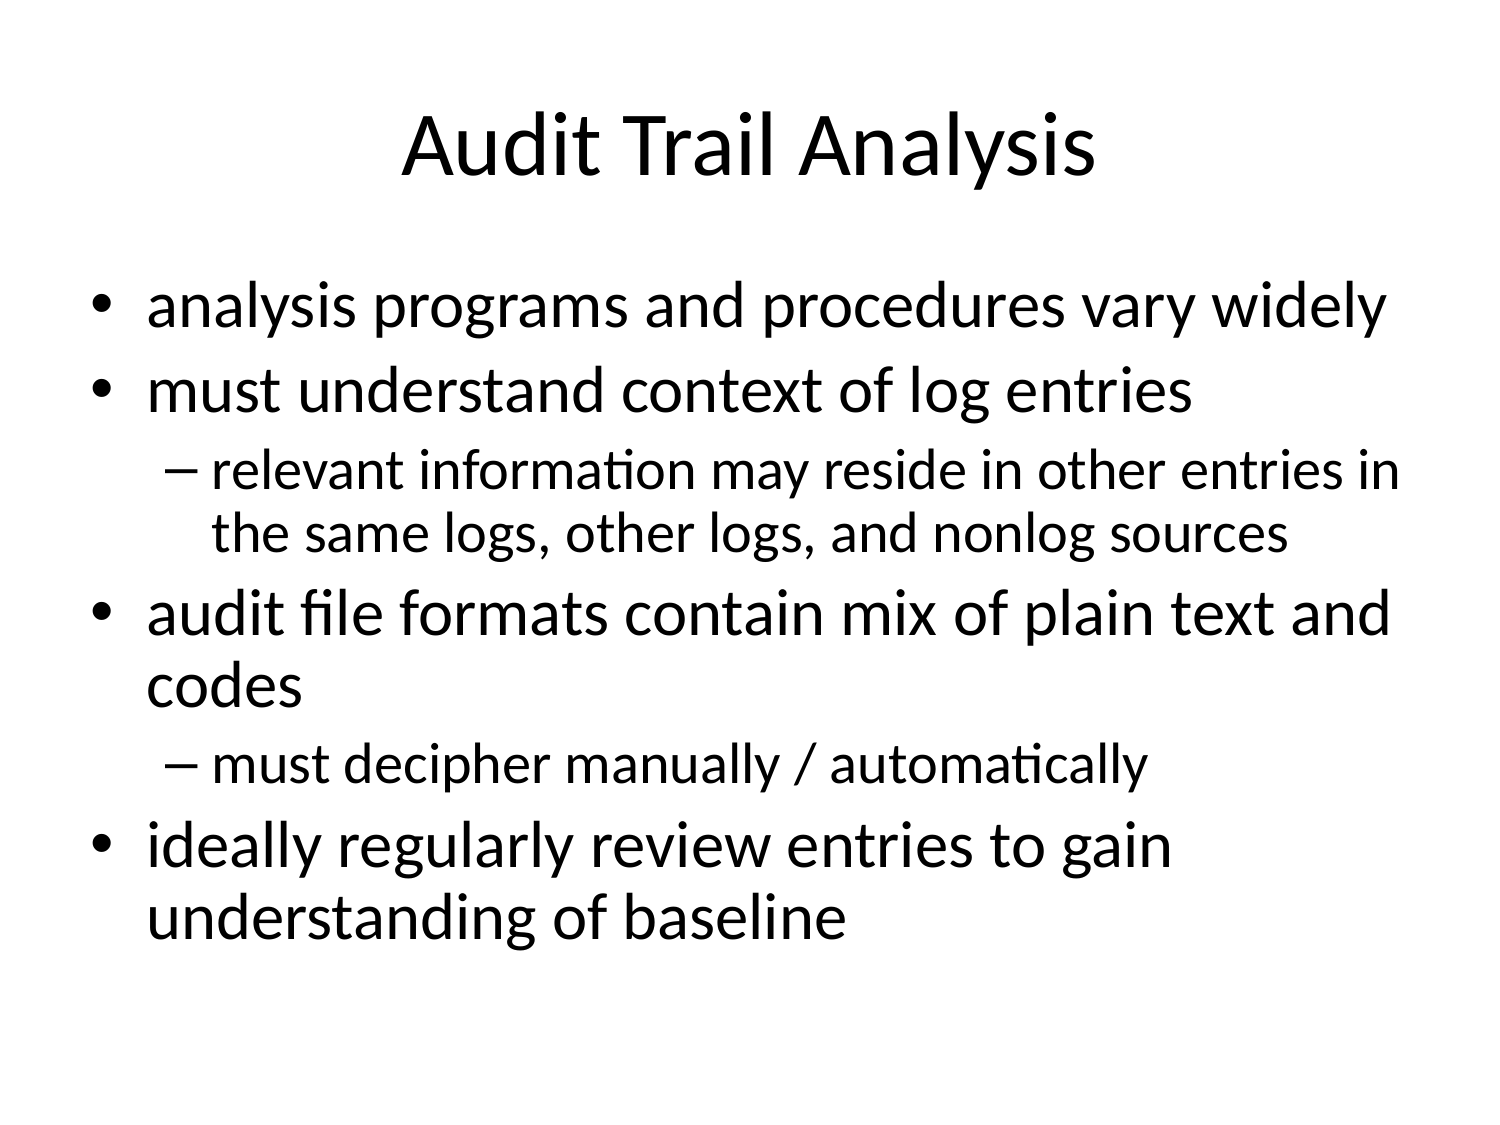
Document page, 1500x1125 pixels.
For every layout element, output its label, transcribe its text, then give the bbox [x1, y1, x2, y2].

list analysis programs and procedures vary widely must understand context of log entries relevant information may reside in other entries in the same logs, other logs, and nonlog sources audit file formats contain mix of plain text and codes must decipher manually / automatically ideally regularly review entries to gain understanding of baseline [75, 262, 1425, 1005]
title Audit Trail Analysis [75, 45, 1425, 233]
